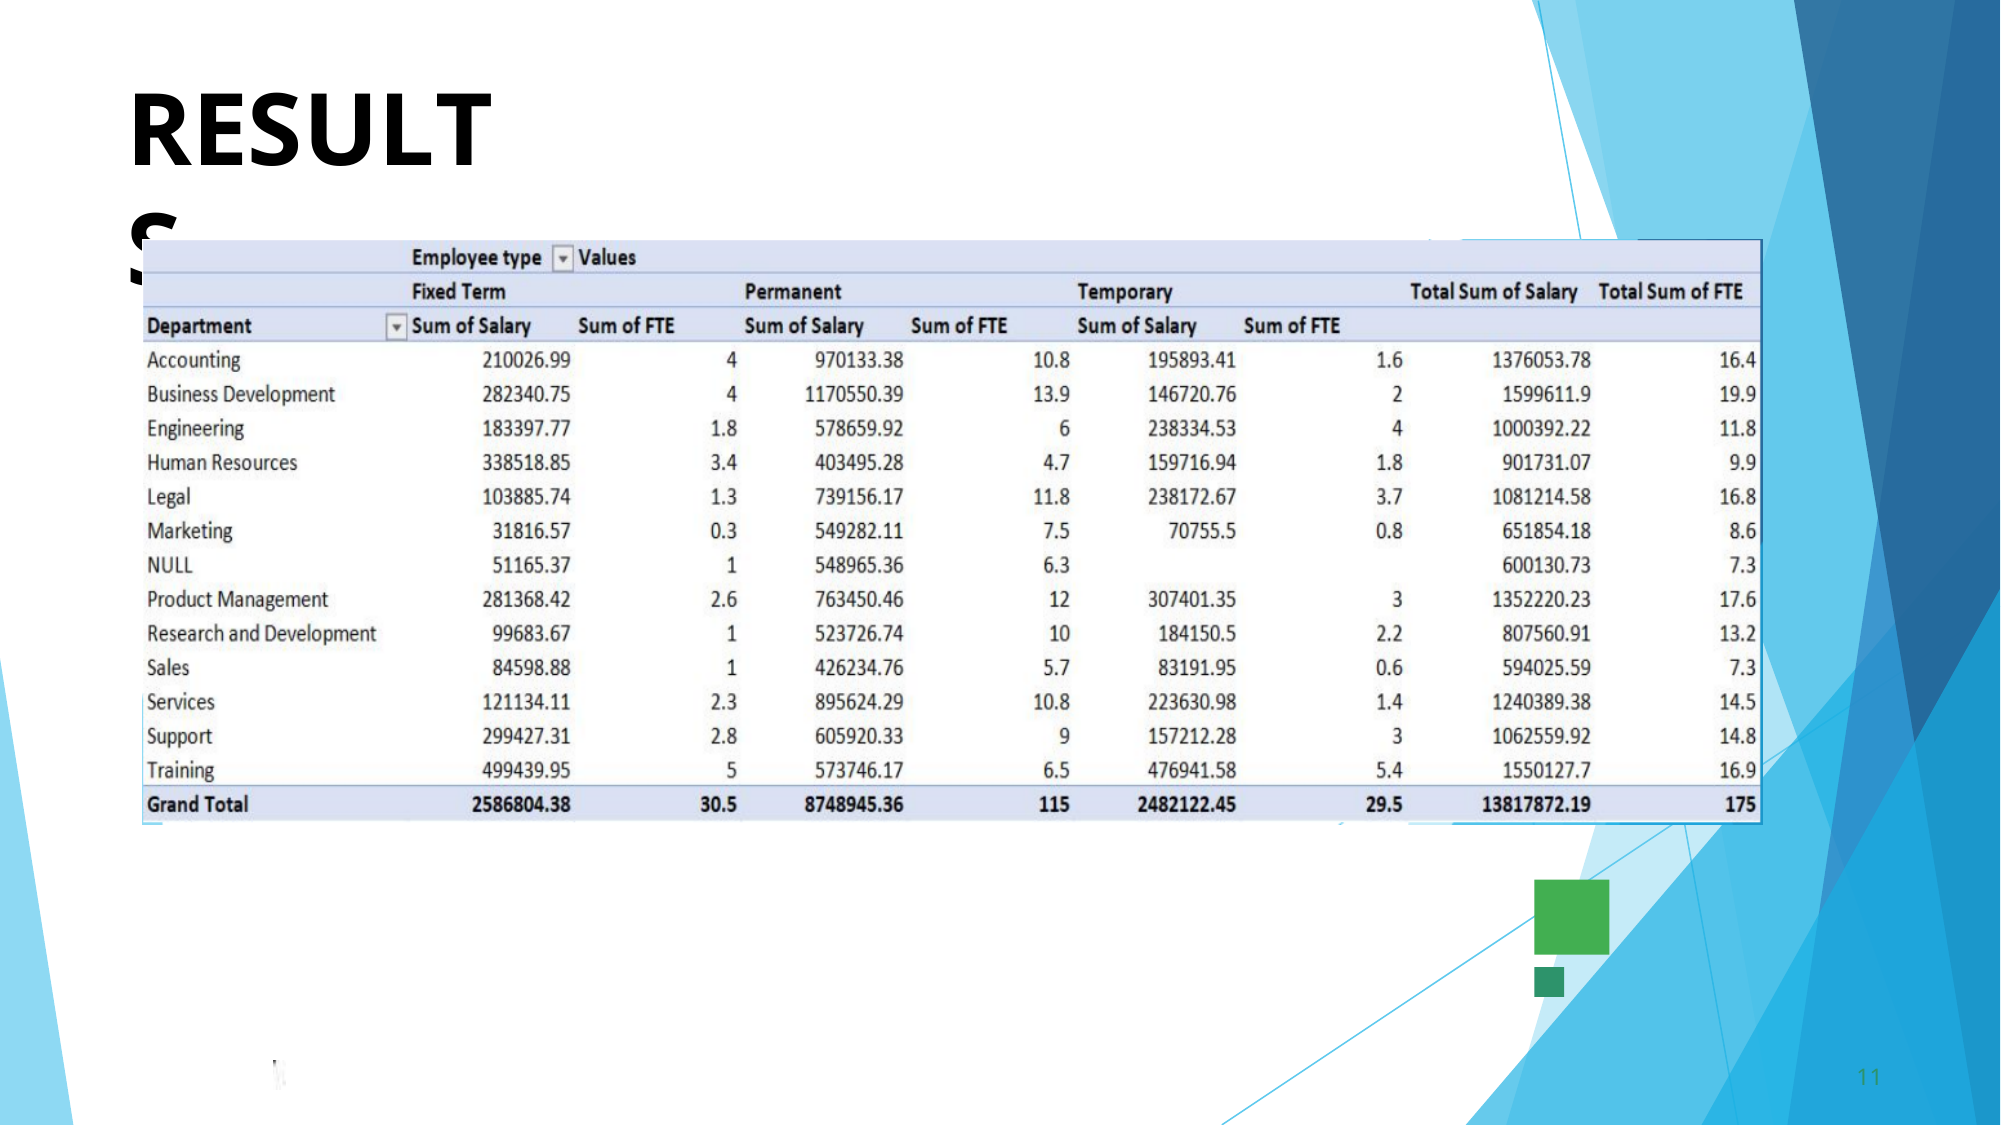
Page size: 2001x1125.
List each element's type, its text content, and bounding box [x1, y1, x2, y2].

text_box [1534, 879, 1610, 955]
picture [273, 1060, 286, 1090]
title RESULTS [123, 62, 525, 306]
text_box 11 [1849, 1061, 1888, 1095]
text_box [1534, 967, 1565, 997]
picture [142, 239, 1763, 825]
